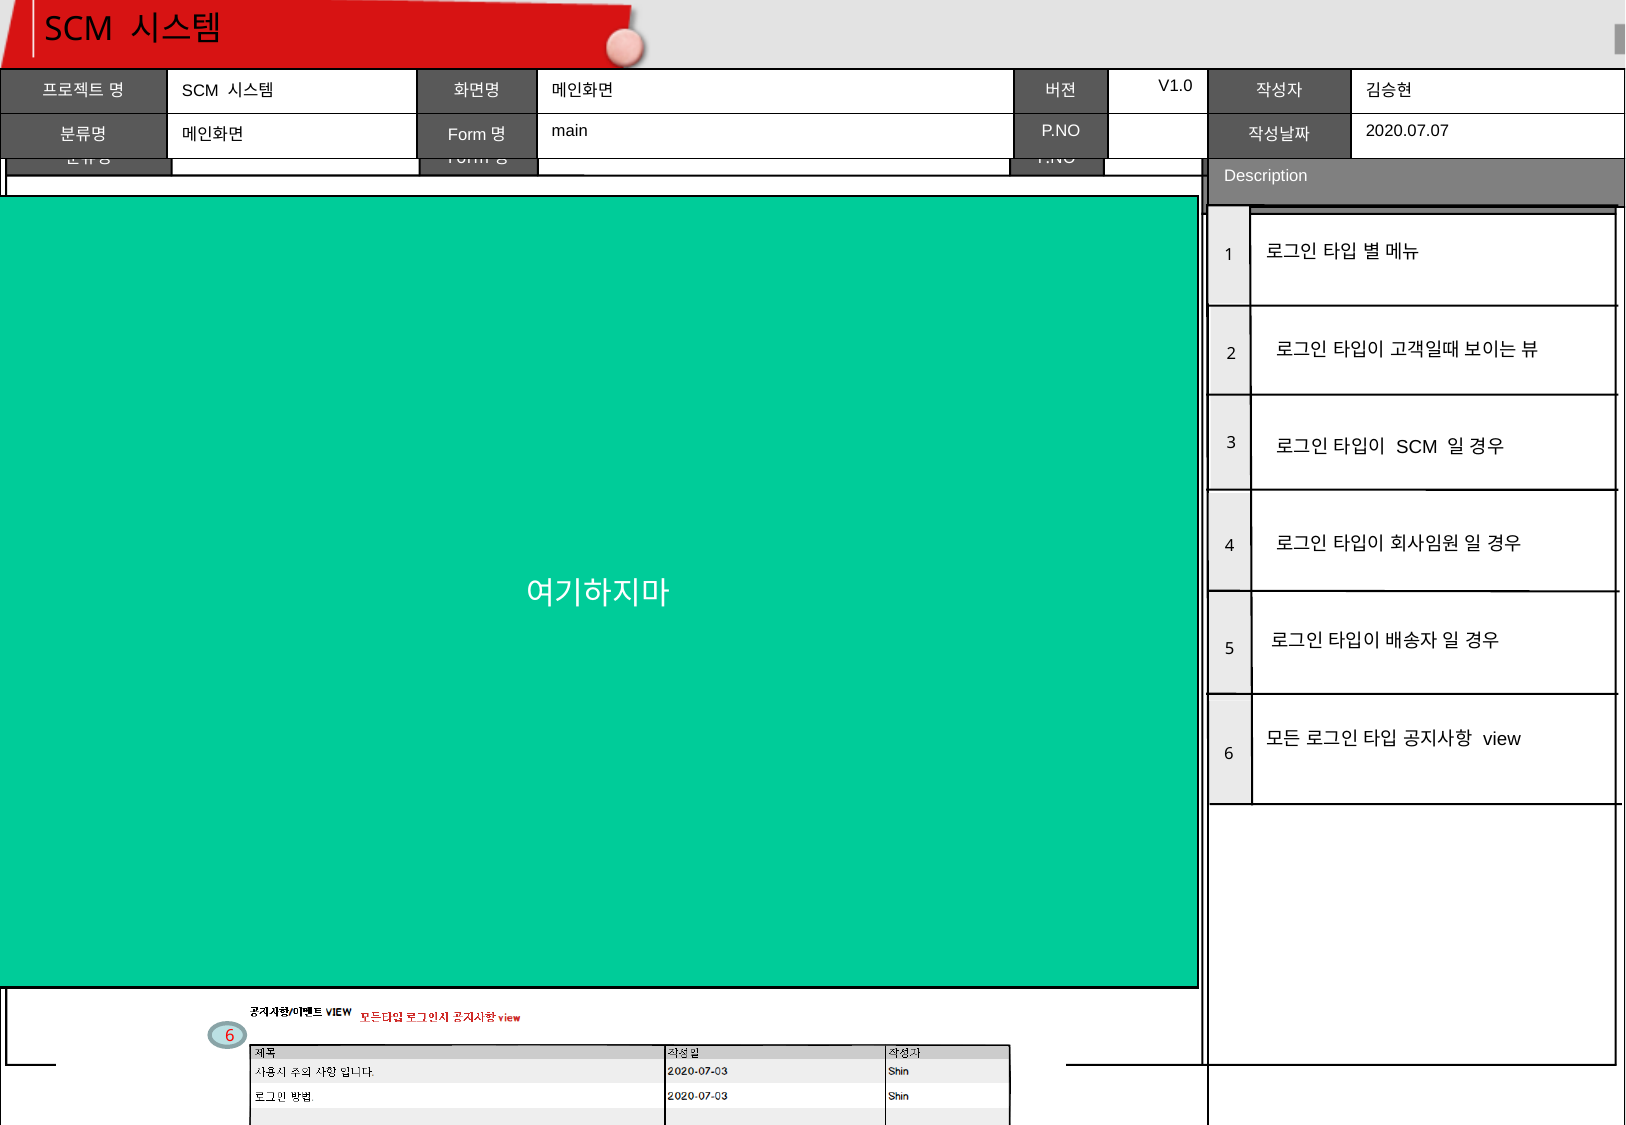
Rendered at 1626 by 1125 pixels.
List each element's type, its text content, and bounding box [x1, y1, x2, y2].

table_cell Description [1209, 159, 1624, 206]
picture [56, 204, 1066, 1125]
picture [0, 0, 1626, 110]
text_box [1206, 204, 1621, 805]
table_cell main [538, 114, 1013, 158]
table_cell Form명 [418, 114, 536, 158]
table_cell [1109, 114, 1207, 158]
table_cell 2020.07.07 [1352, 114, 1624, 158]
table_cell Tabl 로그인 타입 별 메뉴 로그인 타입이 고객일때 보이는 뷰 로그인 타입이 SCM 일 경우 로그인 타입이 회사임원 일 경우 로그인 타입이 배송자 일 경우 모든 로그인 타입 공지사항 view Formation [1209, 208, 1624, 1125]
table_cell [1, 159, 1207, 1125]
table_cell 메인화면 [168, 114, 416, 158]
table_cell P.NO [1015, 114, 1107, 158]
table_cell 작성날짜 [1209, 114, 1350, 158]
text_box 여기하지마 [0, 196, 1199, 988]
table_cell 분류명 [1, 114, 166, 158]
